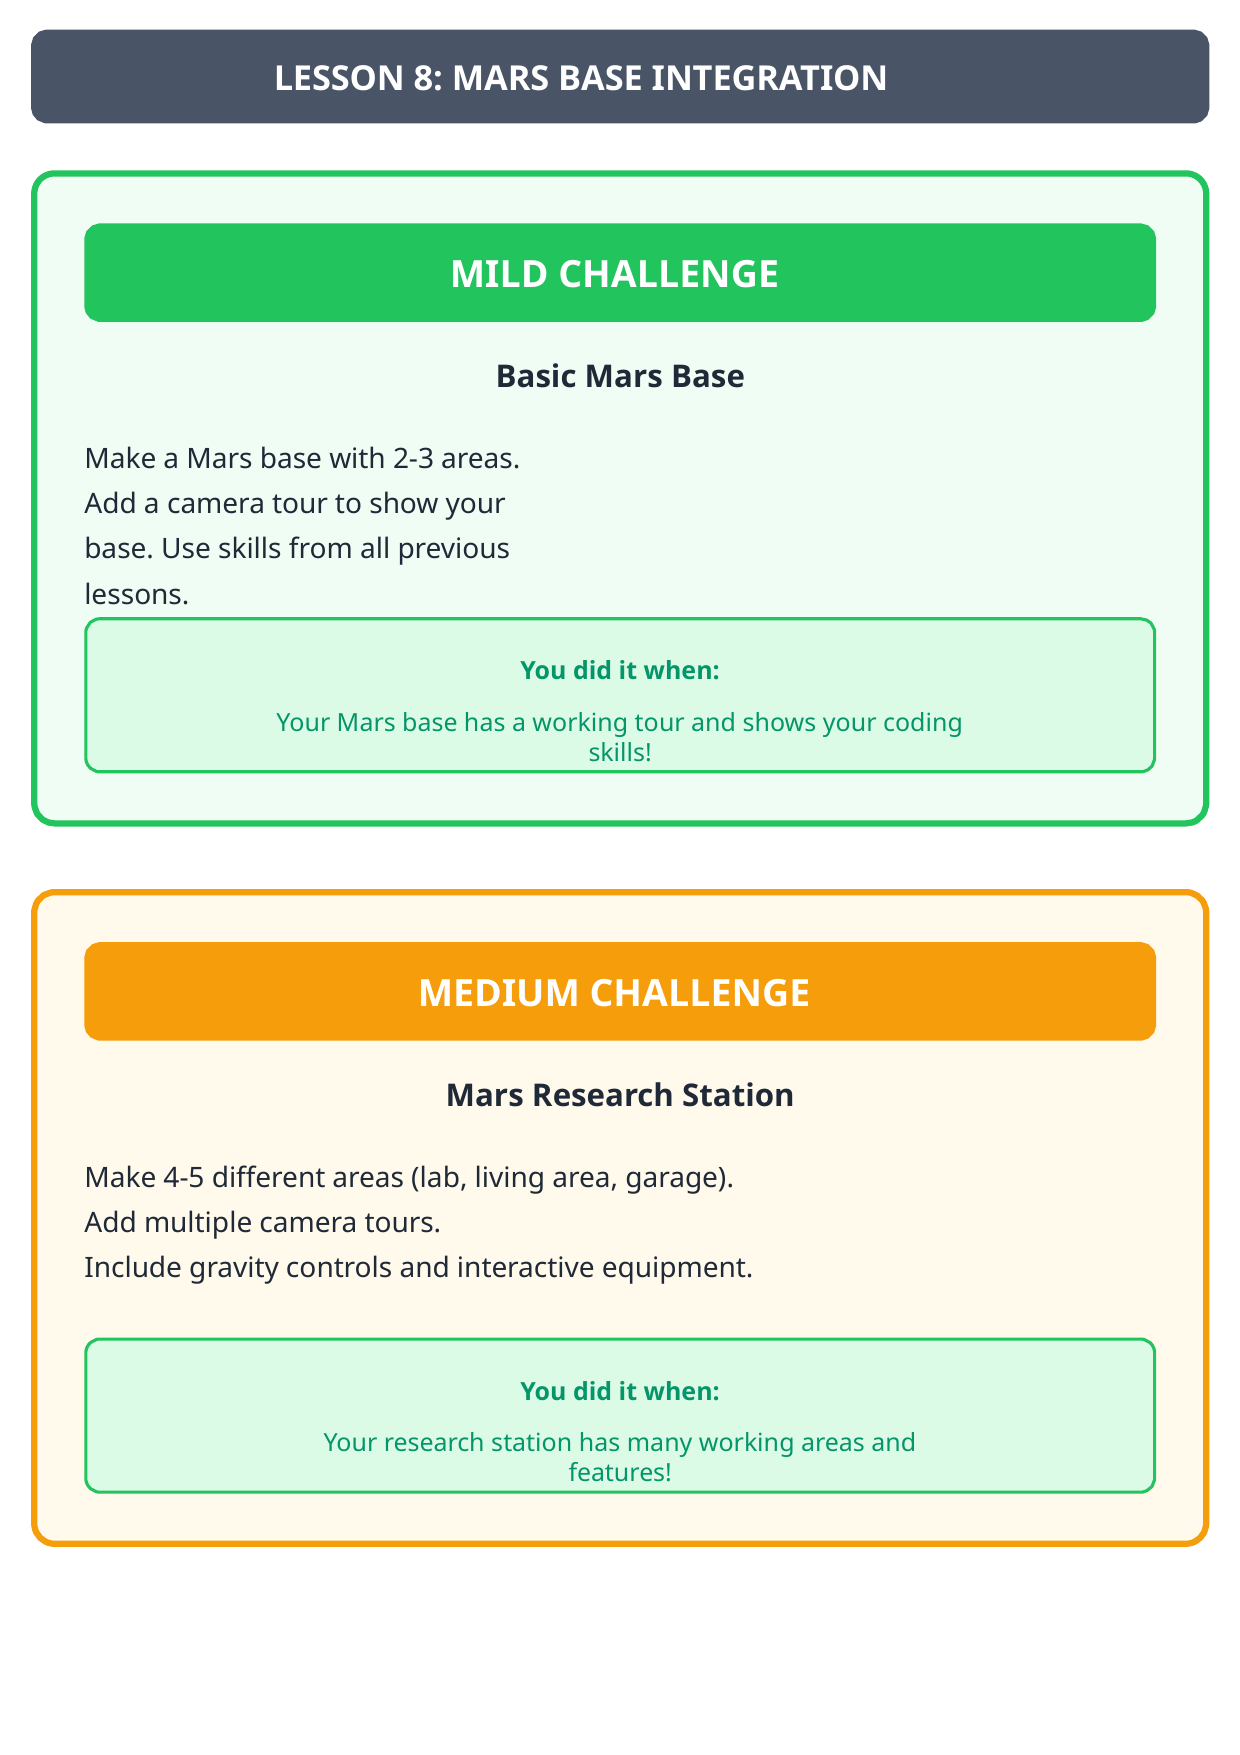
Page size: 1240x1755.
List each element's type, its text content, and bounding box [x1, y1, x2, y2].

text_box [34, 173, 1207, 824]
text_box LESSON 8: MARS BASE INTEGRATION [271, 54, 969, 98]
text_box [31, 29, 1210, 124]
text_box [34, 891, 1207, 1544]
